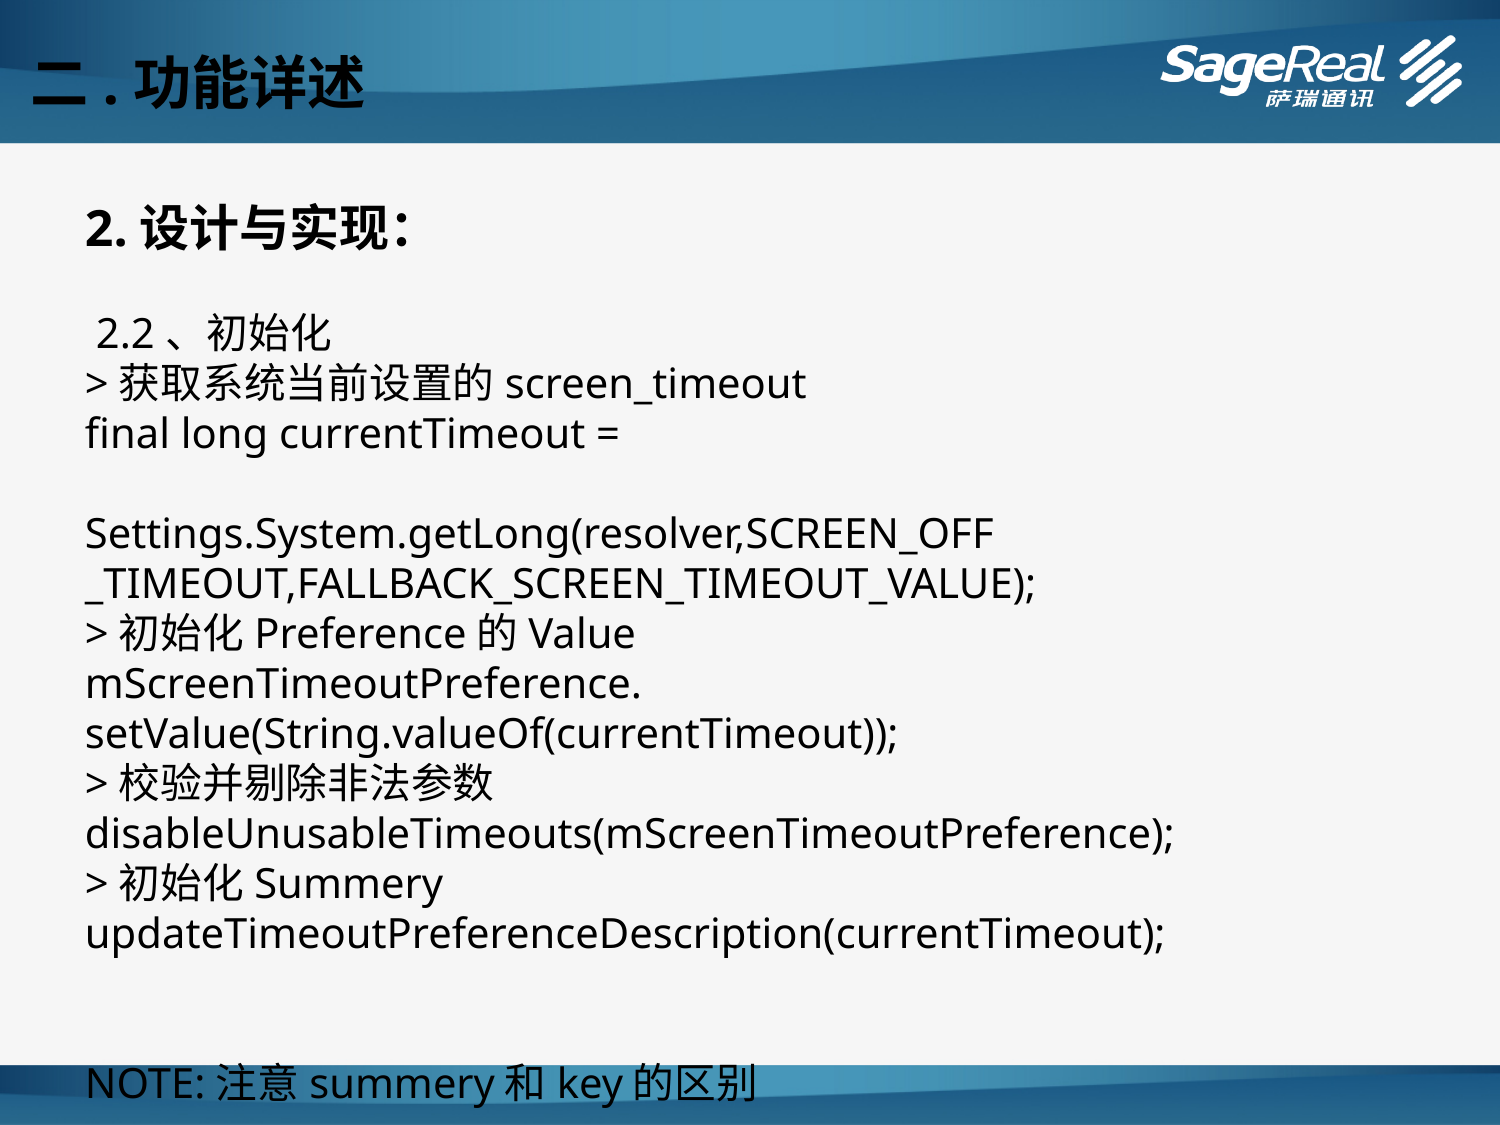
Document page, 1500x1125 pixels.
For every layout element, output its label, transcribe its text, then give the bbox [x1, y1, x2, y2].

text_box 二.功能详述 [15, 38, 399, 124]
text_box 2.设计与实现： 2.2、初始化 >获取系统当前设置的screen_timeout final long currentTimeout = Settings.System.getLong(resolver,SCREEN_OFF _TIMEOUT,FALLBACK_SCREEN_TIMEOUT_VALUE); >初始化Preference的Value mScreenTimeoutPreference. setValue(String.valueOf(currentTimeout)); >校验并剔除非法参数disableUnusableTimeouts(mScreenTimeoutPreference); >初始化Summery updateTimeoutPreferenceDescription(currentTimeout); NOTE:注意summery和key的区别 [70, 188, 1304, 1125]
picture [0, 0, 1500, 1125]
